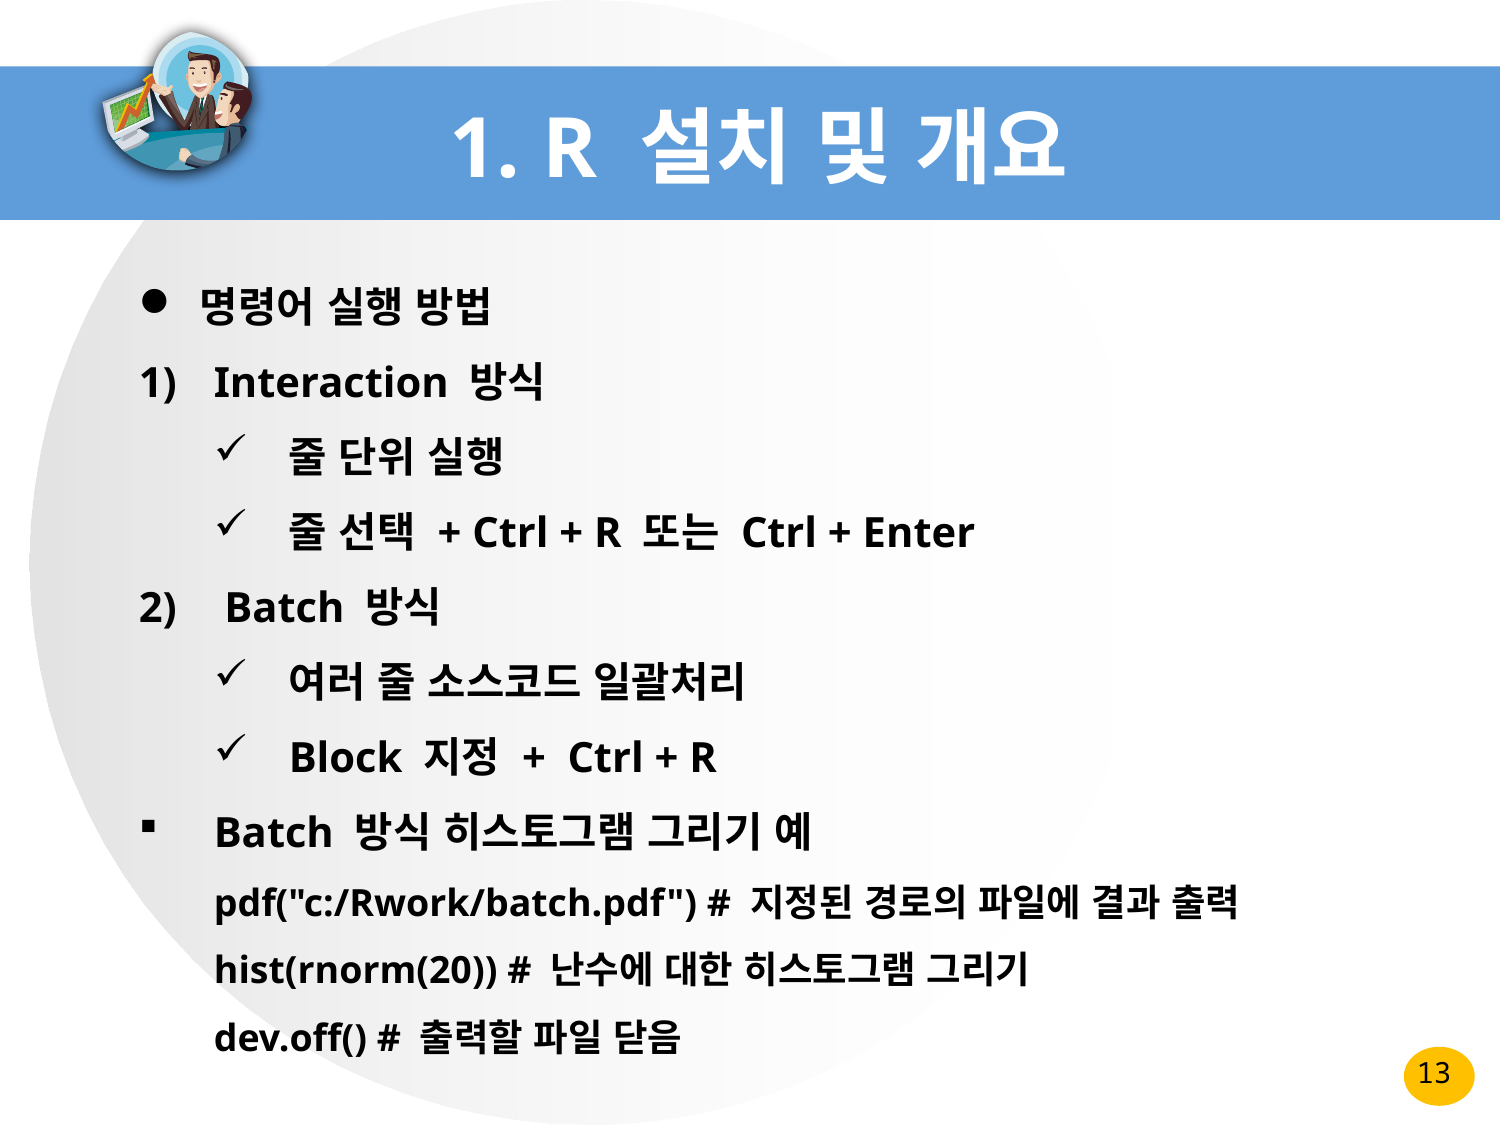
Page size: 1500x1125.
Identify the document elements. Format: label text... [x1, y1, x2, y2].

text_box [0, 0, 1500, 75]
text_box 명령어 실행 방법 Interaction 방식 줄 단위 실행 줄 선택 + Ctrl + R 또는 Ctrl + Enter Batch 방식 여러 줄 소스코드 일괄처리 Block 지정 + Ctrl + R Batch 방식 히스토그램 그리기 예 pdf("c:/Rwork/batch.pdf") # 지정된 경로의 파일에 결과 출력 hist(rnorm(20)) # 난수에 대한 히스토그램 그리기 dev.off() # 출력할 파일 닫음 [123, 248, 1376, 1066]
slide_number 13 [1368, 1046, 1500, 1090]
title 1. R 설치 및 개요 [17, 87, 1500, 200]
